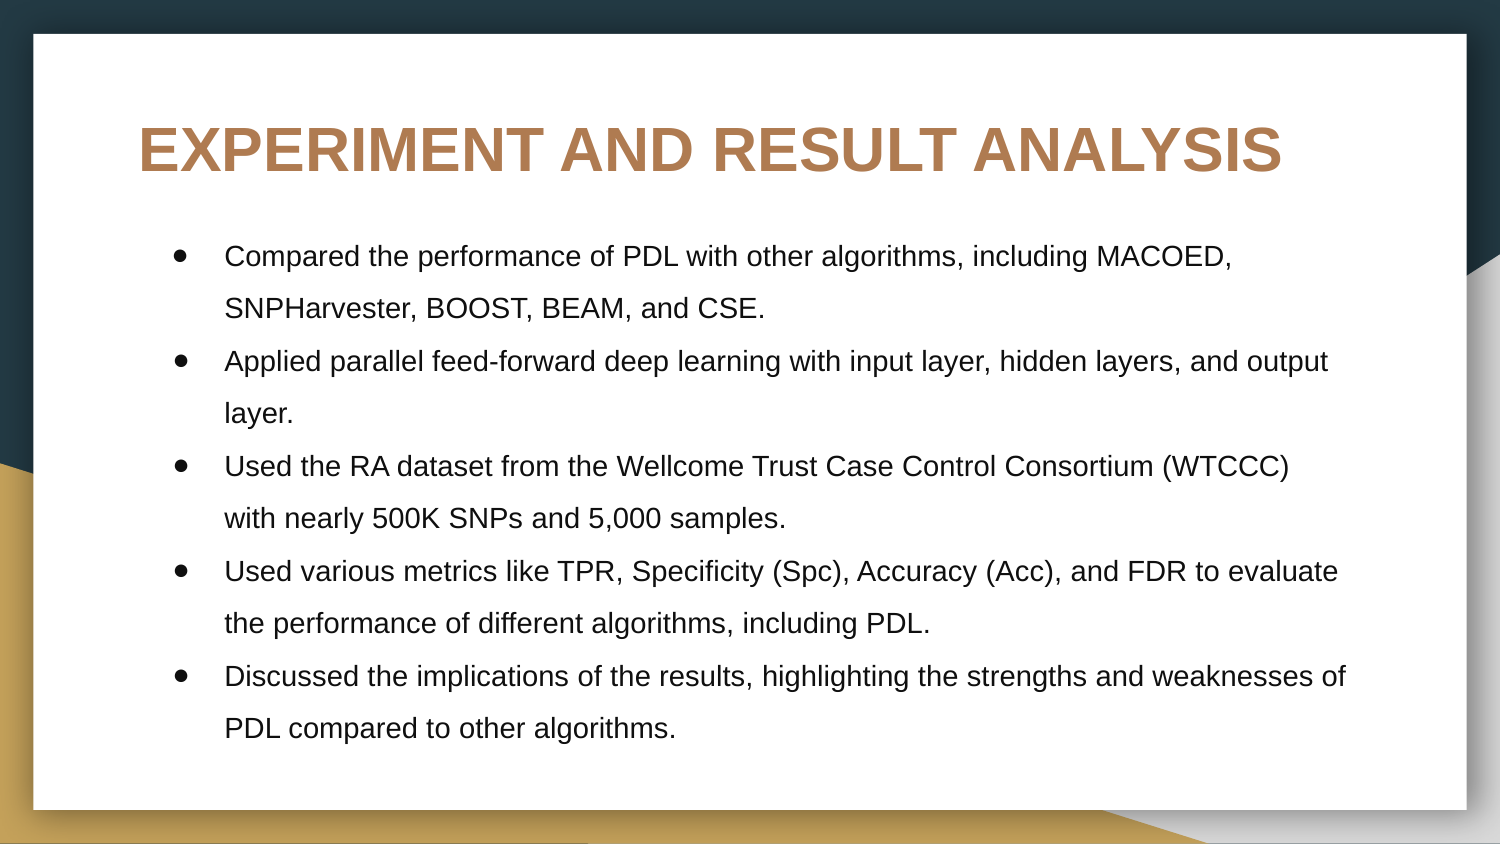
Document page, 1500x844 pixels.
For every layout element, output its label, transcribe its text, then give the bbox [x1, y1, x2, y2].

title EXPERIMENT AND RESULT ANALYSIS [123, 93, 1355, 205]
list Compared the performance of PDL with other algorithms, including MACOED, SNPHarvester, BOOST, BEAM, and CSE. Applied parallel feed-forward deep learning with input layer, hidden layers, and output layer. Used the RA dataset from the Wellcome Trust Case Control Consortium (WTCCC) with nearly 500K SNPs and 5,000 samples. Used various metrics like TPR, Specificity (Spc), Accuracy (Acc), and FDR to evaluate the performance of different algorithms, including PDL. Discussed the implications of the results, highlighting the strengths and weaknesses of PDL compared to other algorithms. [134, 204, 1366, 680]
